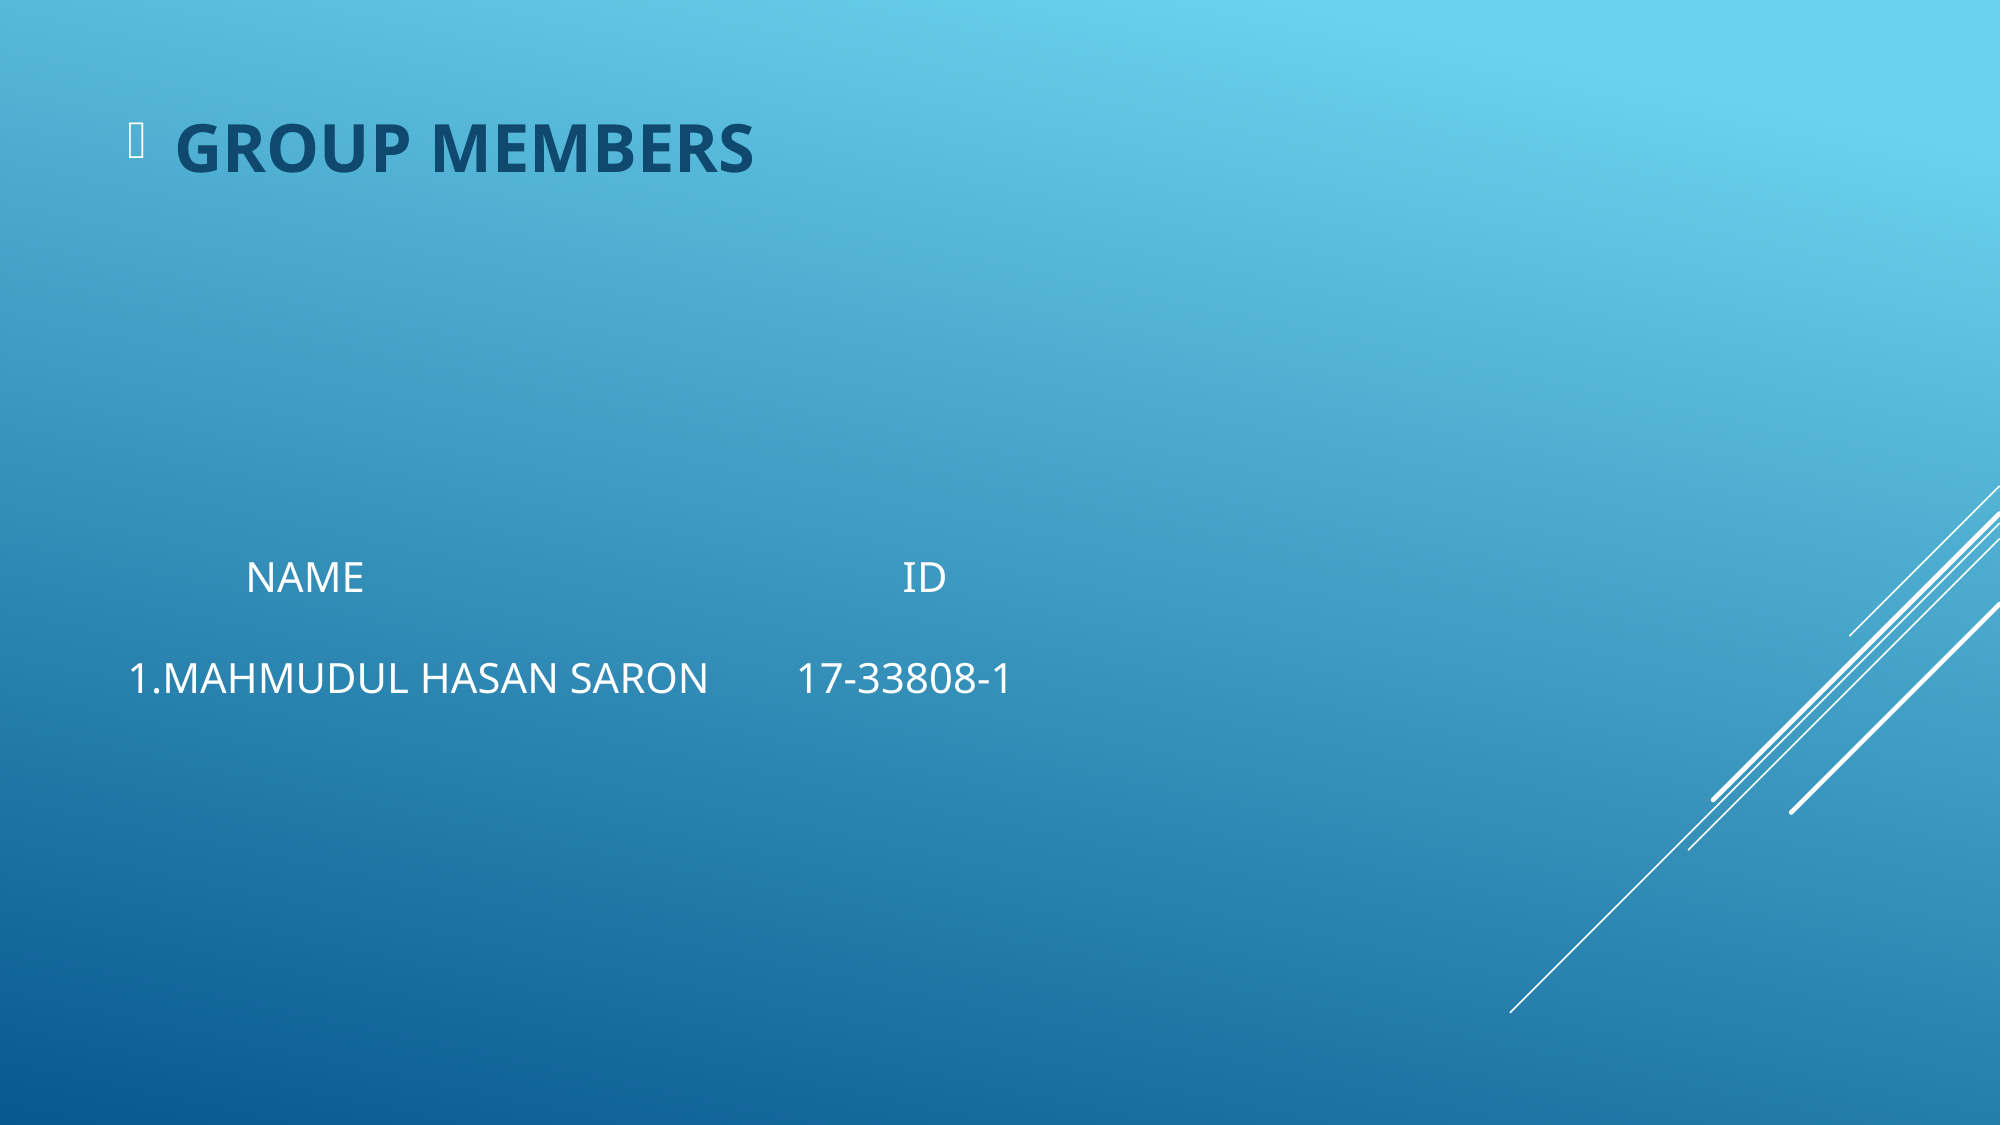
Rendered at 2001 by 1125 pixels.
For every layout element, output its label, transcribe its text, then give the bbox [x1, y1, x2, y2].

title Name id 1.mahmudul hasan sAron 17-33808-1 [112, 319, 1513, 984]
list GROUP MEMBERS [112, 48, 1513, 244]
